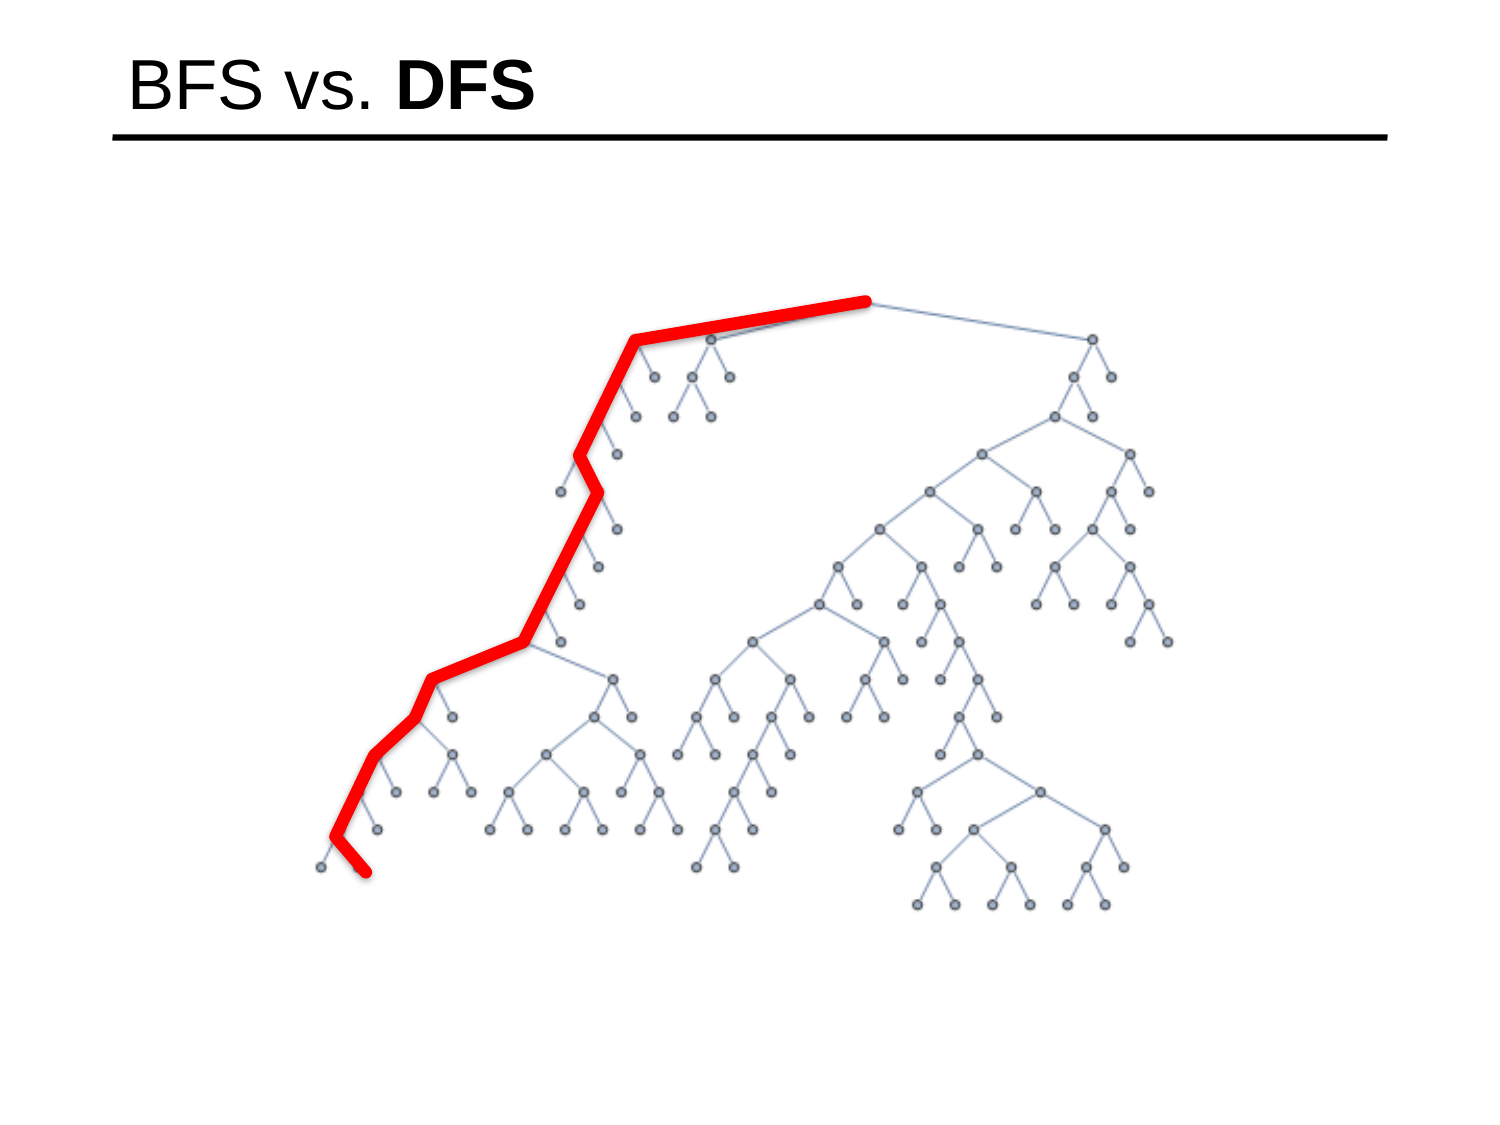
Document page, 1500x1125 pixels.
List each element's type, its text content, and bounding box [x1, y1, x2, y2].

picture [308, 291, 1188, 926]
title BFS vs. DFS [112, 12, 1388, 151]
